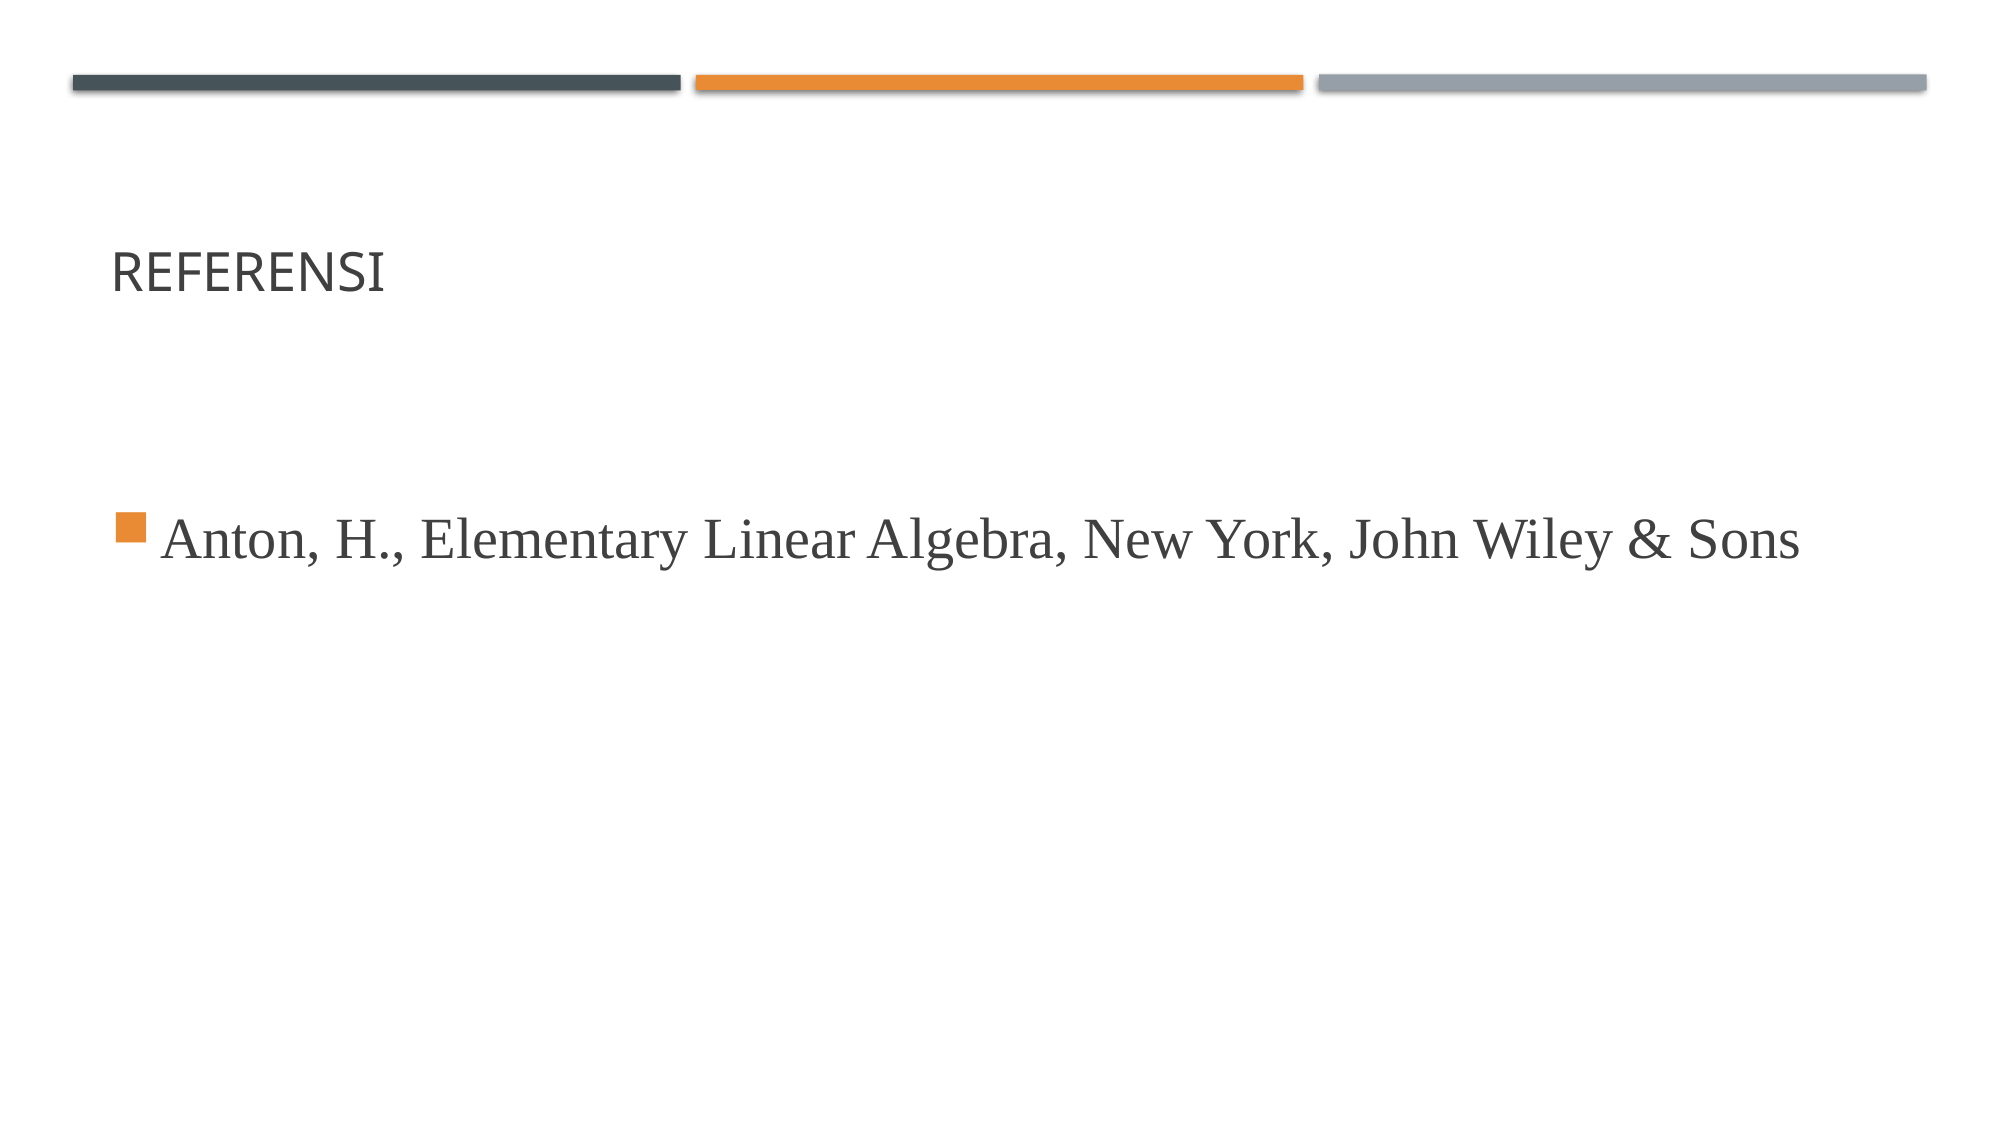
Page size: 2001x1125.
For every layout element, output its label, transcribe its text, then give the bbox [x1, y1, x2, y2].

title REFERENSI [95, 115, 1905, 311]
list Anton, H., Elementary Linear Algebra, New York, John Wiley & Sons [95, 434, 1905, 630]
